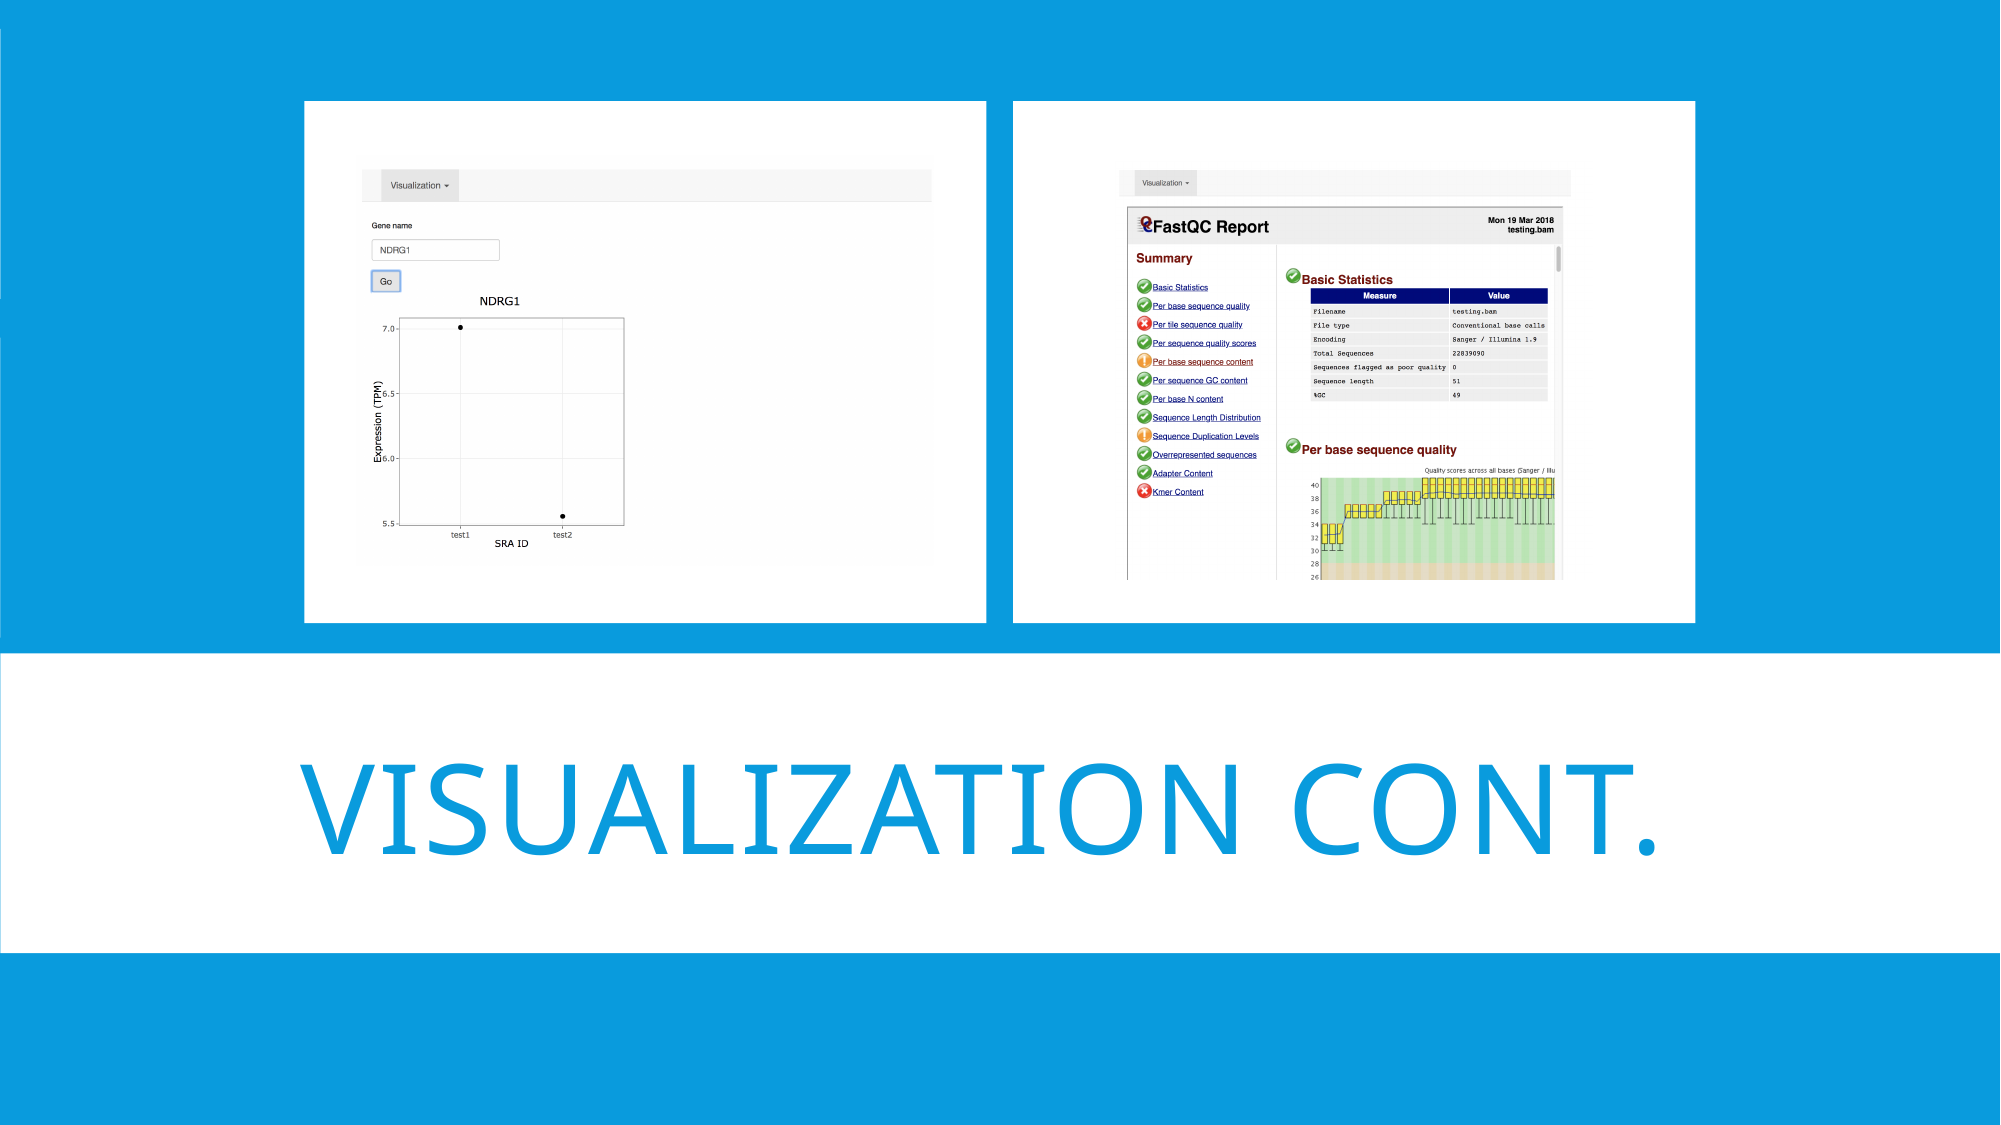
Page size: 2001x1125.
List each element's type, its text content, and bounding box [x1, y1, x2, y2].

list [1115, 161, 1593, 580]
text_box [0, 954, 2000, 1125]
text_box [0, 0, 2000, 652]
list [356, 154, 934, 567]
text_box [0, 652, 2000, 954]
text_box [303, 100, 987, 624]
title Visualization Cont. [60, 675, 1942, 962]
text_box [1012, 100, 1696, 624]
